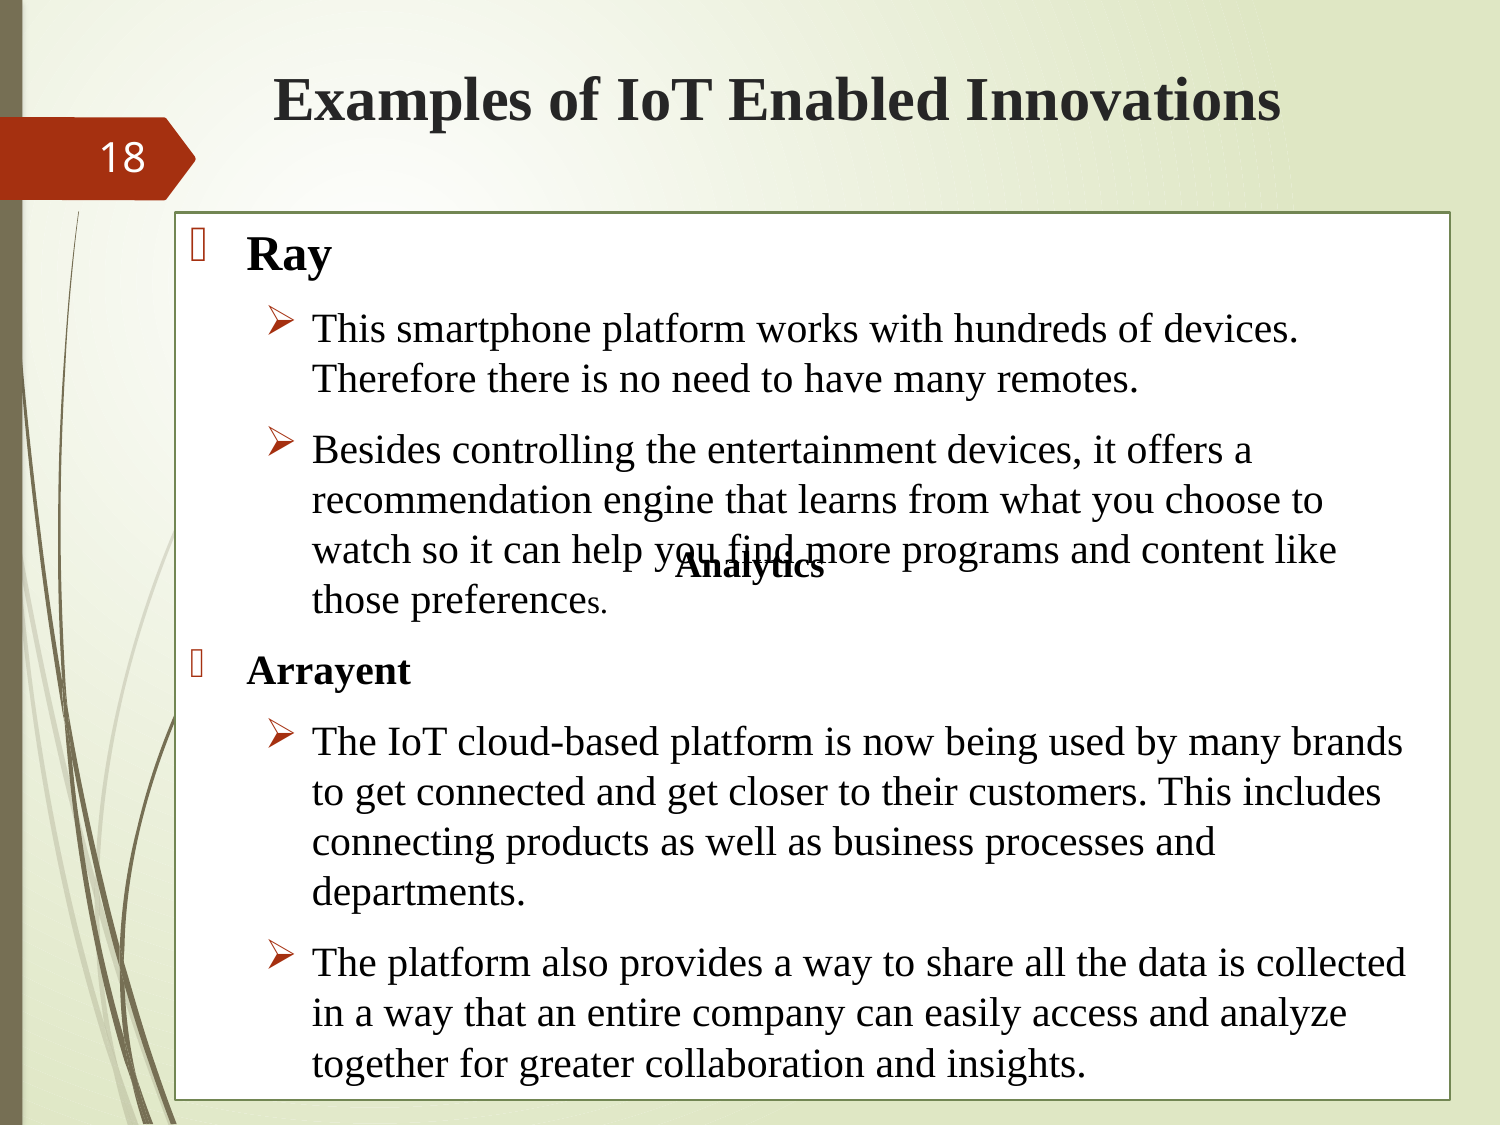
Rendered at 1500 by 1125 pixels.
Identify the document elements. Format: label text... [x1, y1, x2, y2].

title Examples of IoT Enabled Innovations [237, 50, 1334, 175]
list Ray This smartphone platform works with hundreds of devices. Therefore there is no need to have many remotes. Besides controlling the entertainment devices, it offers a recommendation engine that learns from what you choose to watch so it can help you find more programs and content like those preferences. Arrayent The IoT cloud-based platform is now being used by many brands to get connected and get closer to their customers. This includes connecting products as well as business processes and departments. The platform also provides a way to share all the data is collected in a way that an entire company can easily access and analyze together for greater collaboration and insights. [174, 211, 1451, 1101]
text_box Analytics [660, 532, 840, 592]
slide_number 18 [65, 129, 162, 190]
